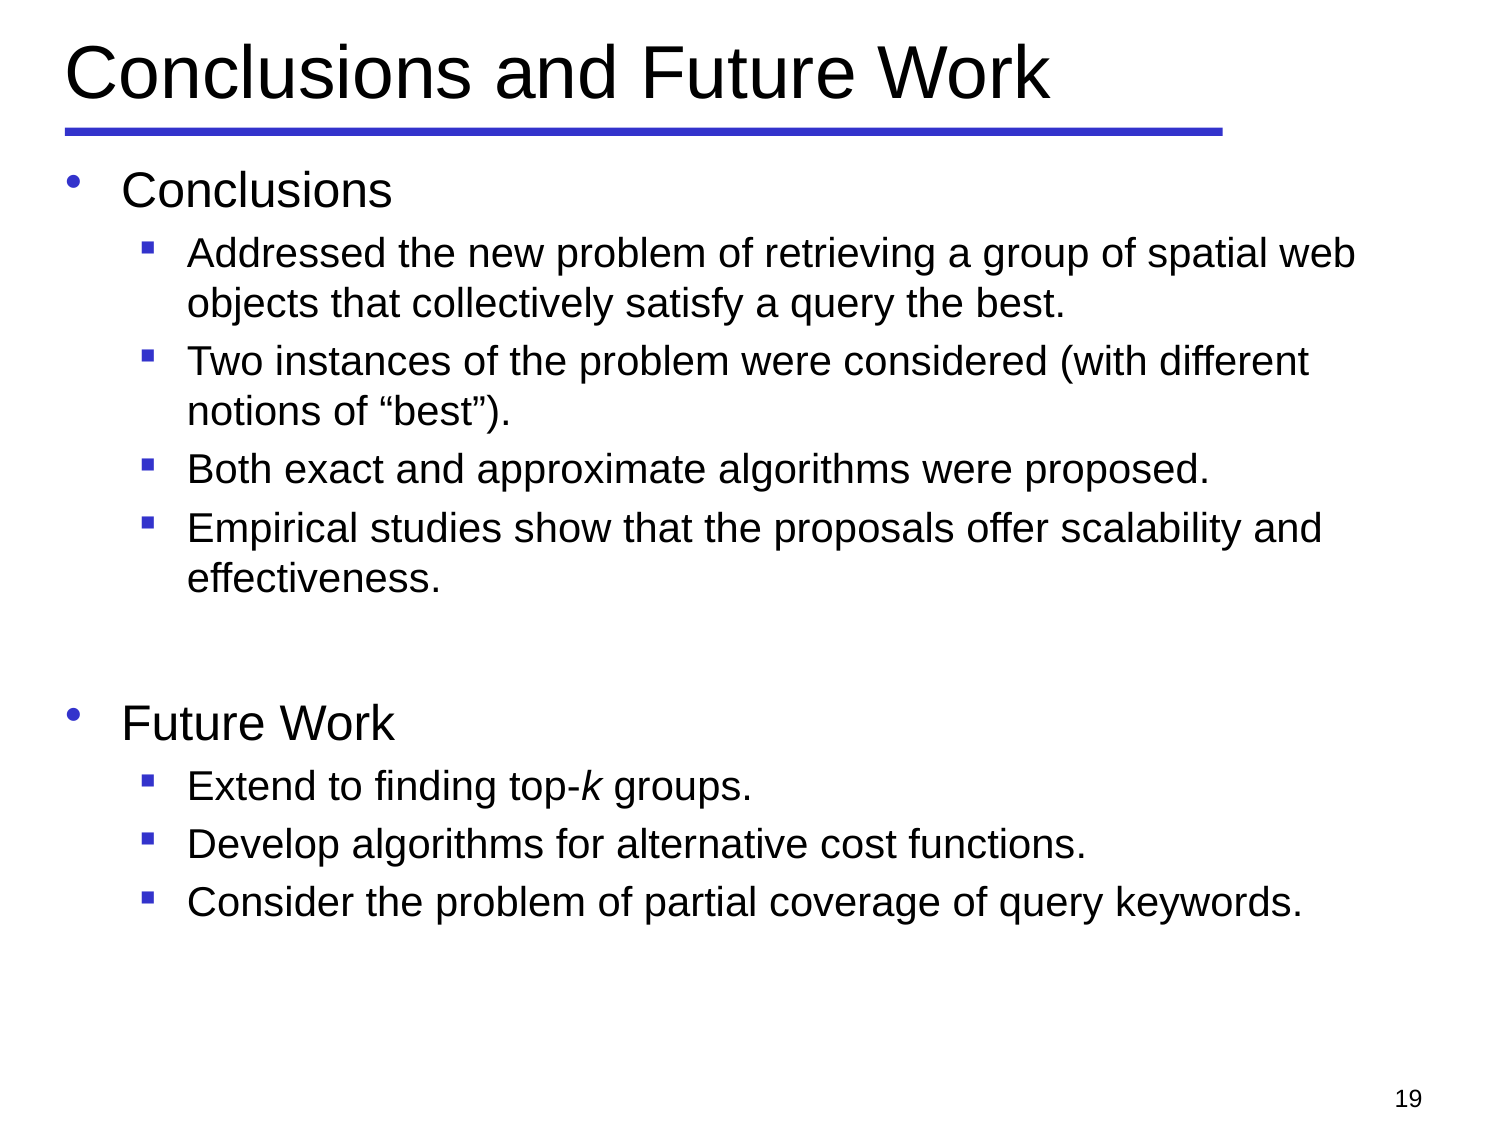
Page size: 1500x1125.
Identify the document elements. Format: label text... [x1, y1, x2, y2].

title Conclusions and Future Work [49, 5, 1247, 132]
slide_number 19 [1338, 1074, 1438, 1113]
list Conclusions Addressed the new problem of retrieving a group of spatial web objects that collectively satisfy a query the best. Two instances of the problem were considered (with different notions of “best”). Both exact and approximate algorithms were proposed. Empirical studies show that the proposals offer scalability and effectiveness. Future Work Extend to finding top-k groups. Develop algorithms for alternative cost functions. Consider the problem of partial coverage of query keywords. [49, 149, 1438, 1038]
